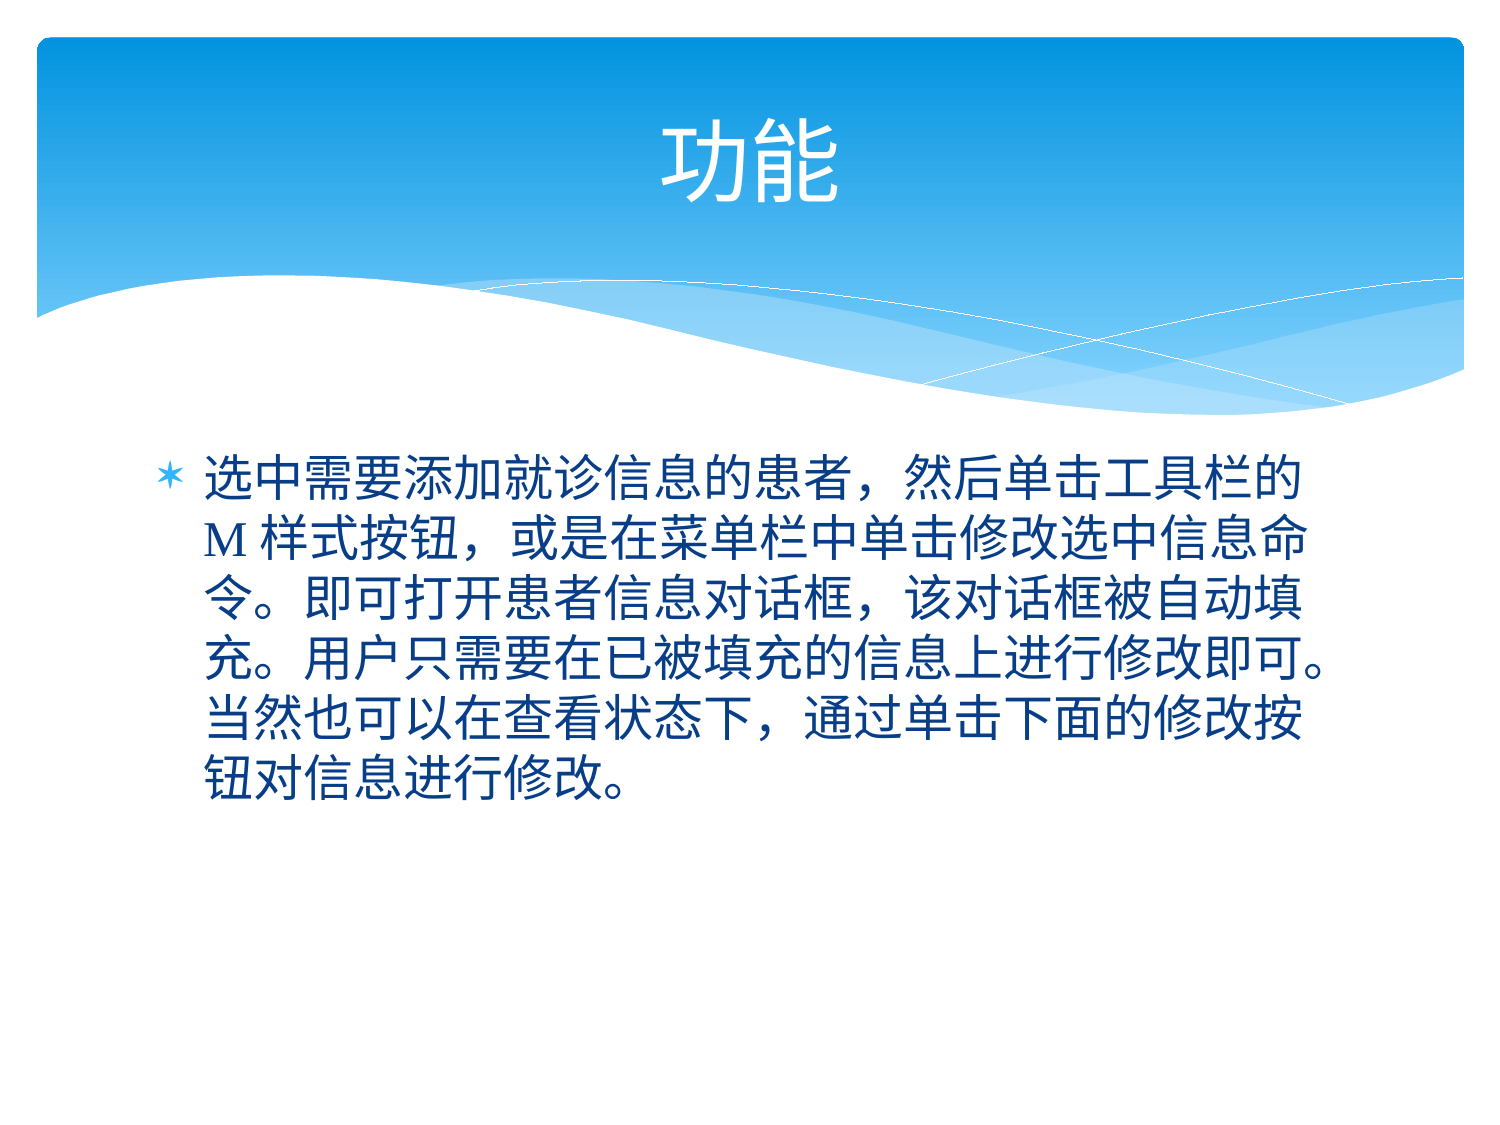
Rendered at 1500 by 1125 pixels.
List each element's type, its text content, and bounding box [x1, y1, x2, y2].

list 选中需要添加就诊信息的患者，然后单击工具栏的M样式按钮，或是在菜单栏中单击修改选中信息命令。即可打开患者信息对话框，该对话框被自动填充。用户只需要在已被填充的信息上进行修改即可。当然也可以在查看状态下，通过单击下面的修改按钮对信息进行修改。 [143, 438, 1359, 1005]
title 功能 [75, 55, 1425, 261]
